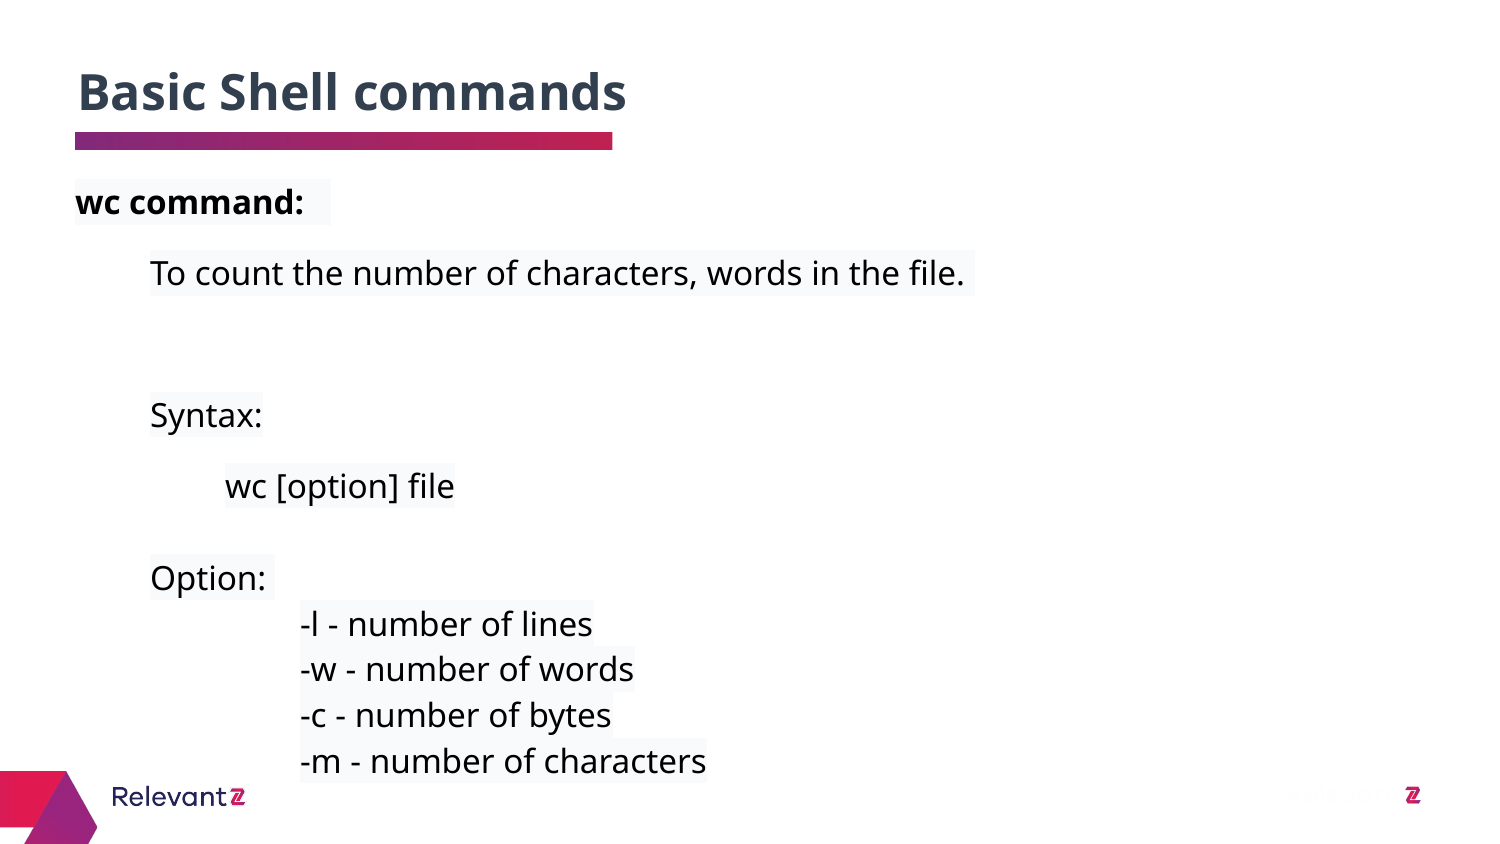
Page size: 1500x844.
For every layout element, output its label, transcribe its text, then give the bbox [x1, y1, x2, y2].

picture [0, 769, 101, 844]
title wc command: To count the number of characters, words in the file. Syntax: wc [option] file Option: -l - number of lines -w - number of words -c - number of bytes -m - number of characters [75, 175, 1366, 740]
text_box Basic Shell commands [62, 52, 1243, 137]
picture [109, 782, 250, 810]
picture [1284, 782, 1425, 810]
